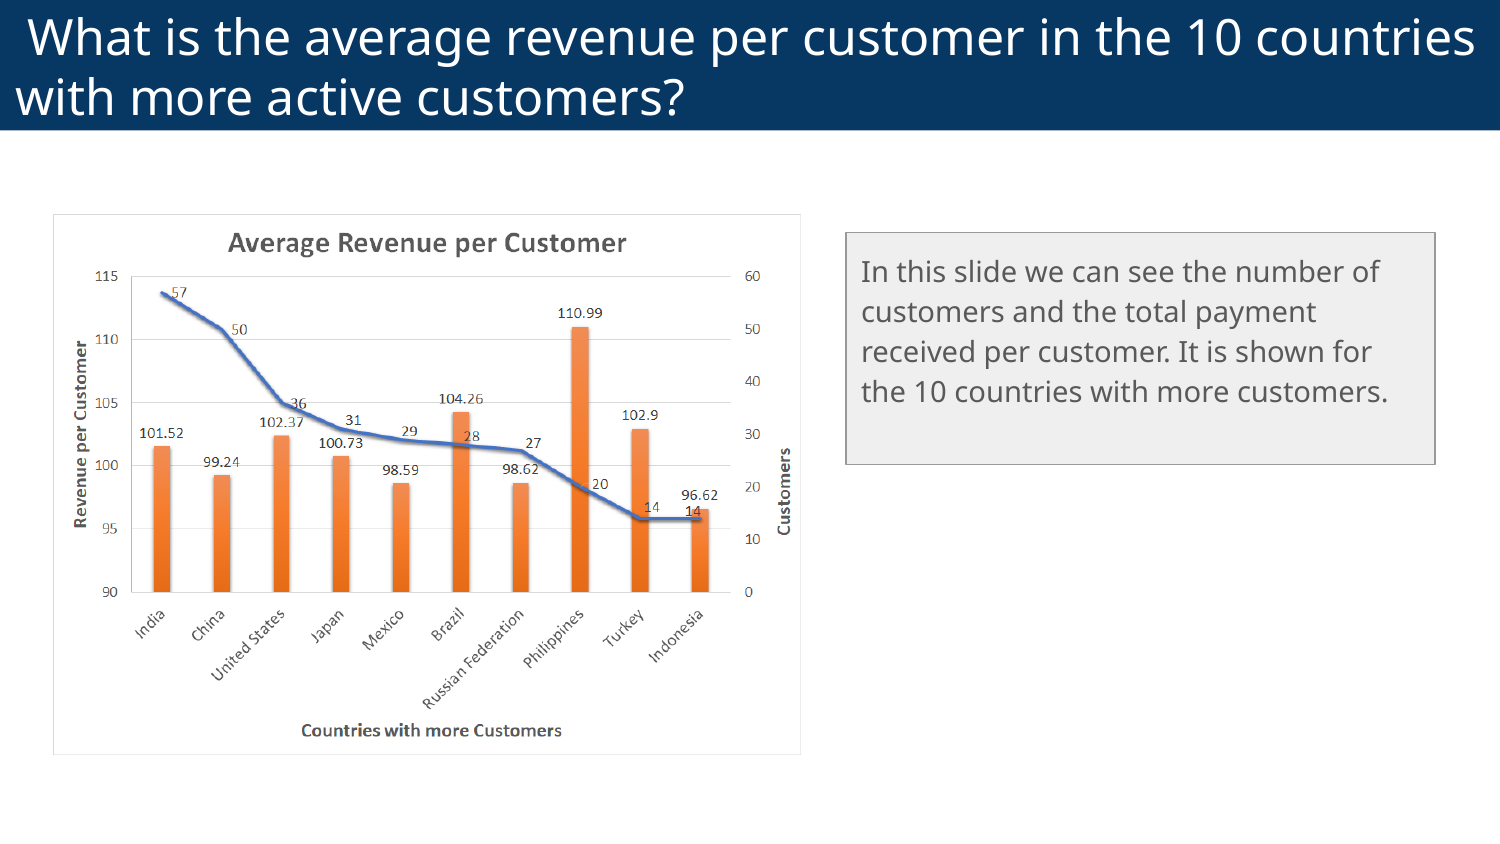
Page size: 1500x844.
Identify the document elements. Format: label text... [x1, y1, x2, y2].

list In this slide we can see the number of customers and the total payment received per customer. It is shown for the 10 countries with more customers. [846, 232, 1436, 465]
picture [53, 214, 801, 755]
title What is the average revenue per customer in the 10 countries with more active customers? [0, 0, 1500, 131]
